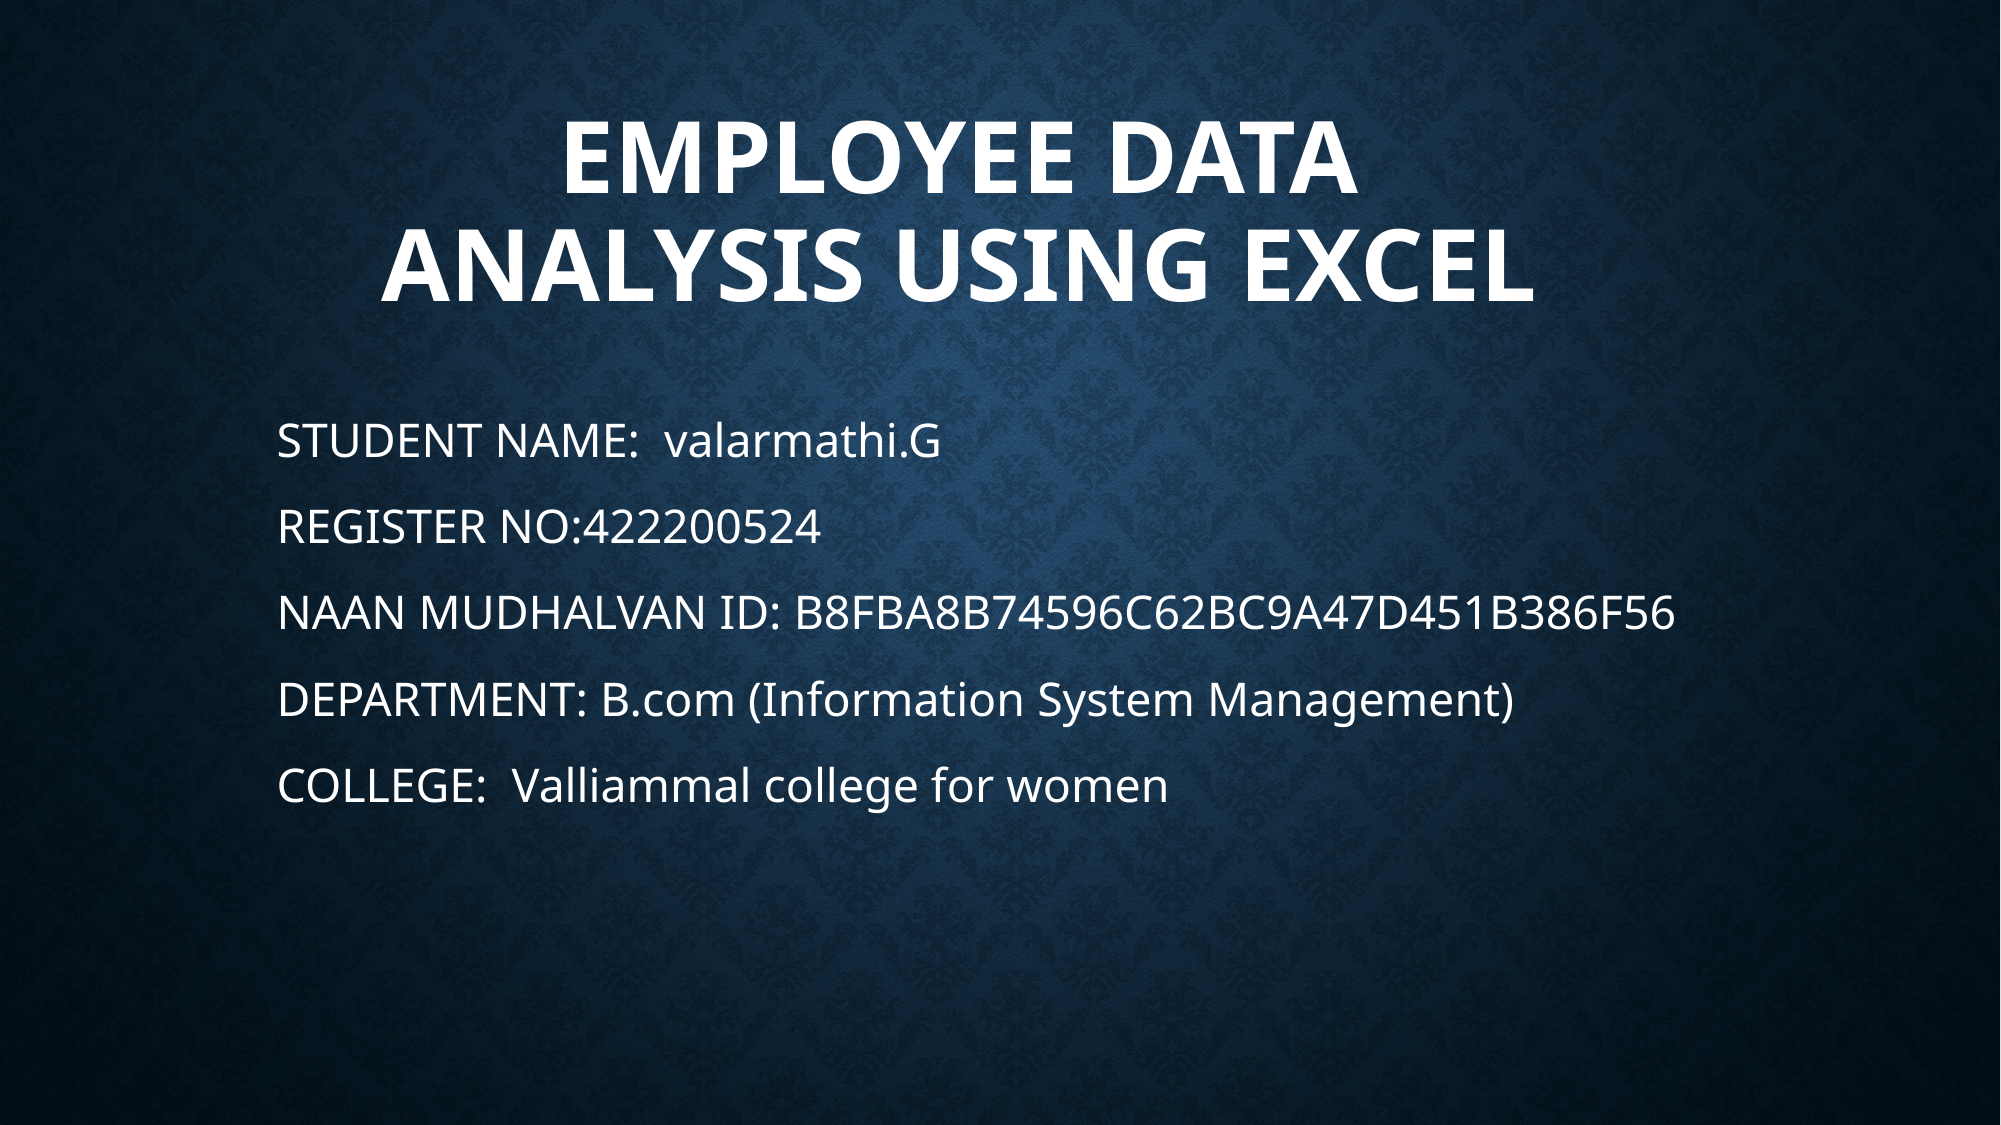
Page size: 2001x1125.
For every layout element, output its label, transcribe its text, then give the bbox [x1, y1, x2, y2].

subtitle STUDENT NAME: valarmathi.G REGISTER NO:422200524 NAAN MUDHALVAN ID: B8FBA8B74596C62BC9A47D451B386F56 DEPARTMENT: B.com (Information System Management) COLLEGE: Valliammal college for women [261, 392, 1739, 863]
title Employee data analysis using excel [322, 60, 1597, 331]
